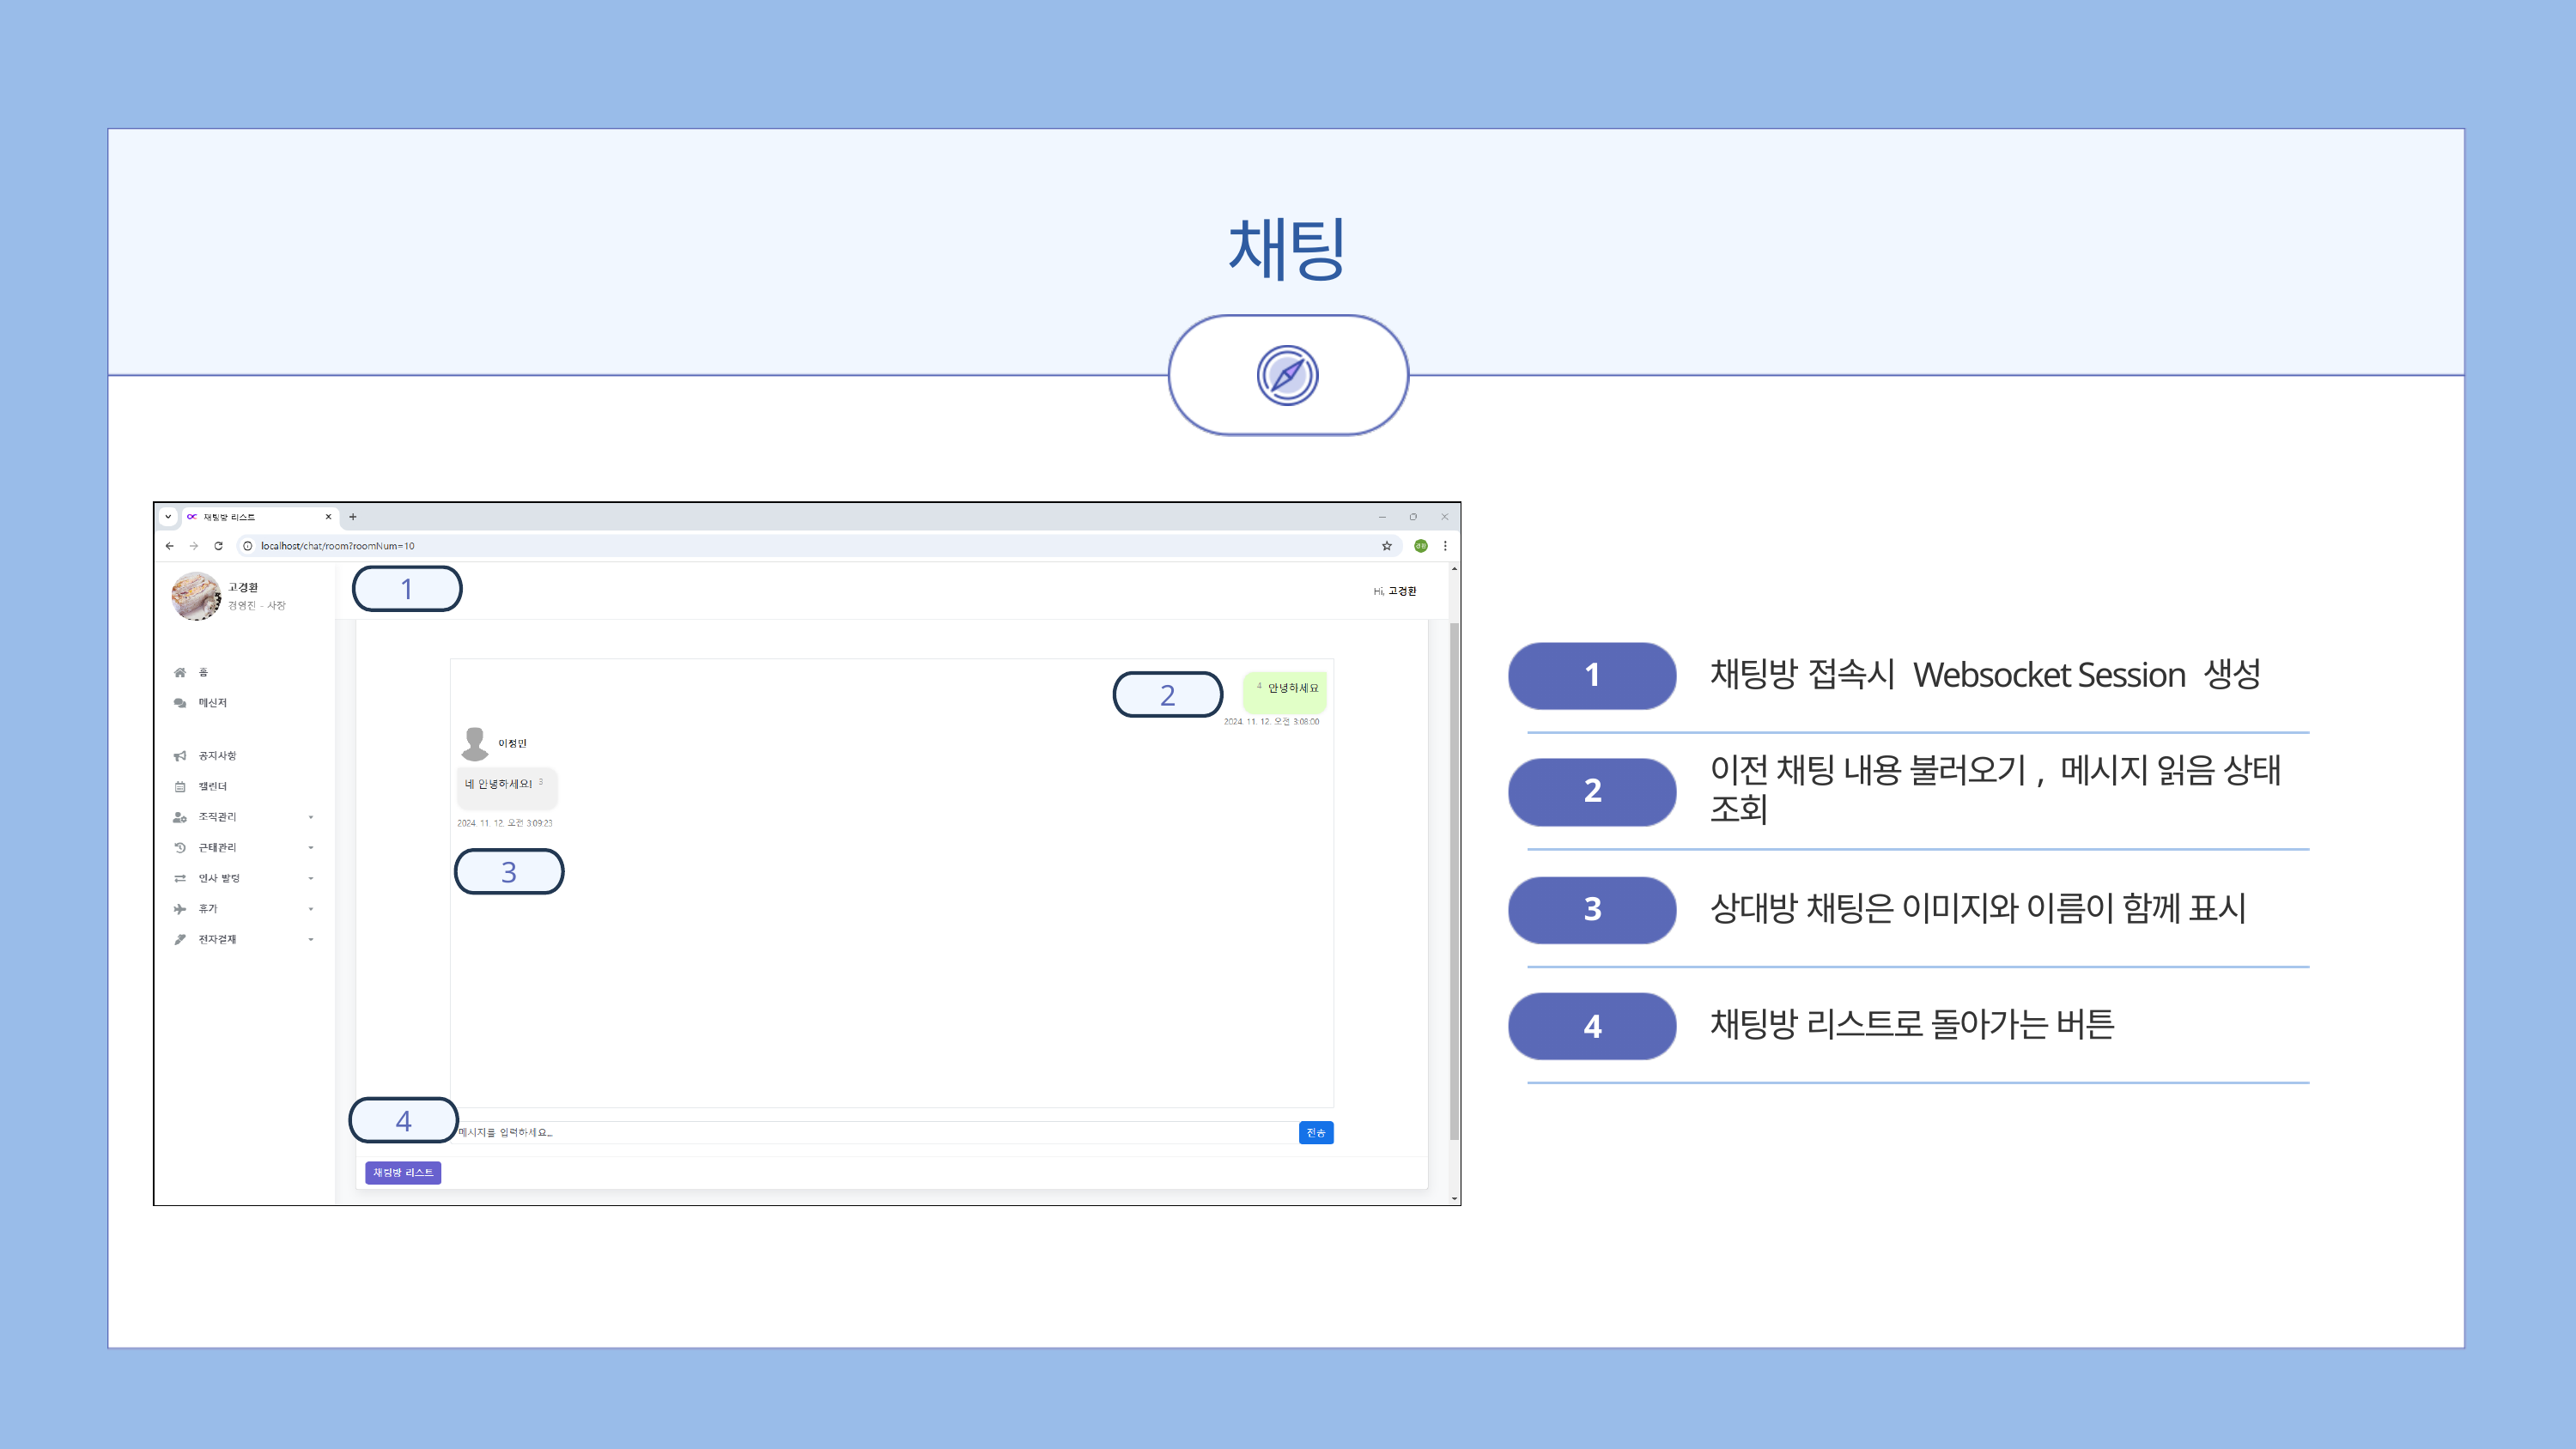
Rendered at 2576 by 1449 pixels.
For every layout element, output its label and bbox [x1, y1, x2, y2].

picture [106, 128, 2468, 1351]
